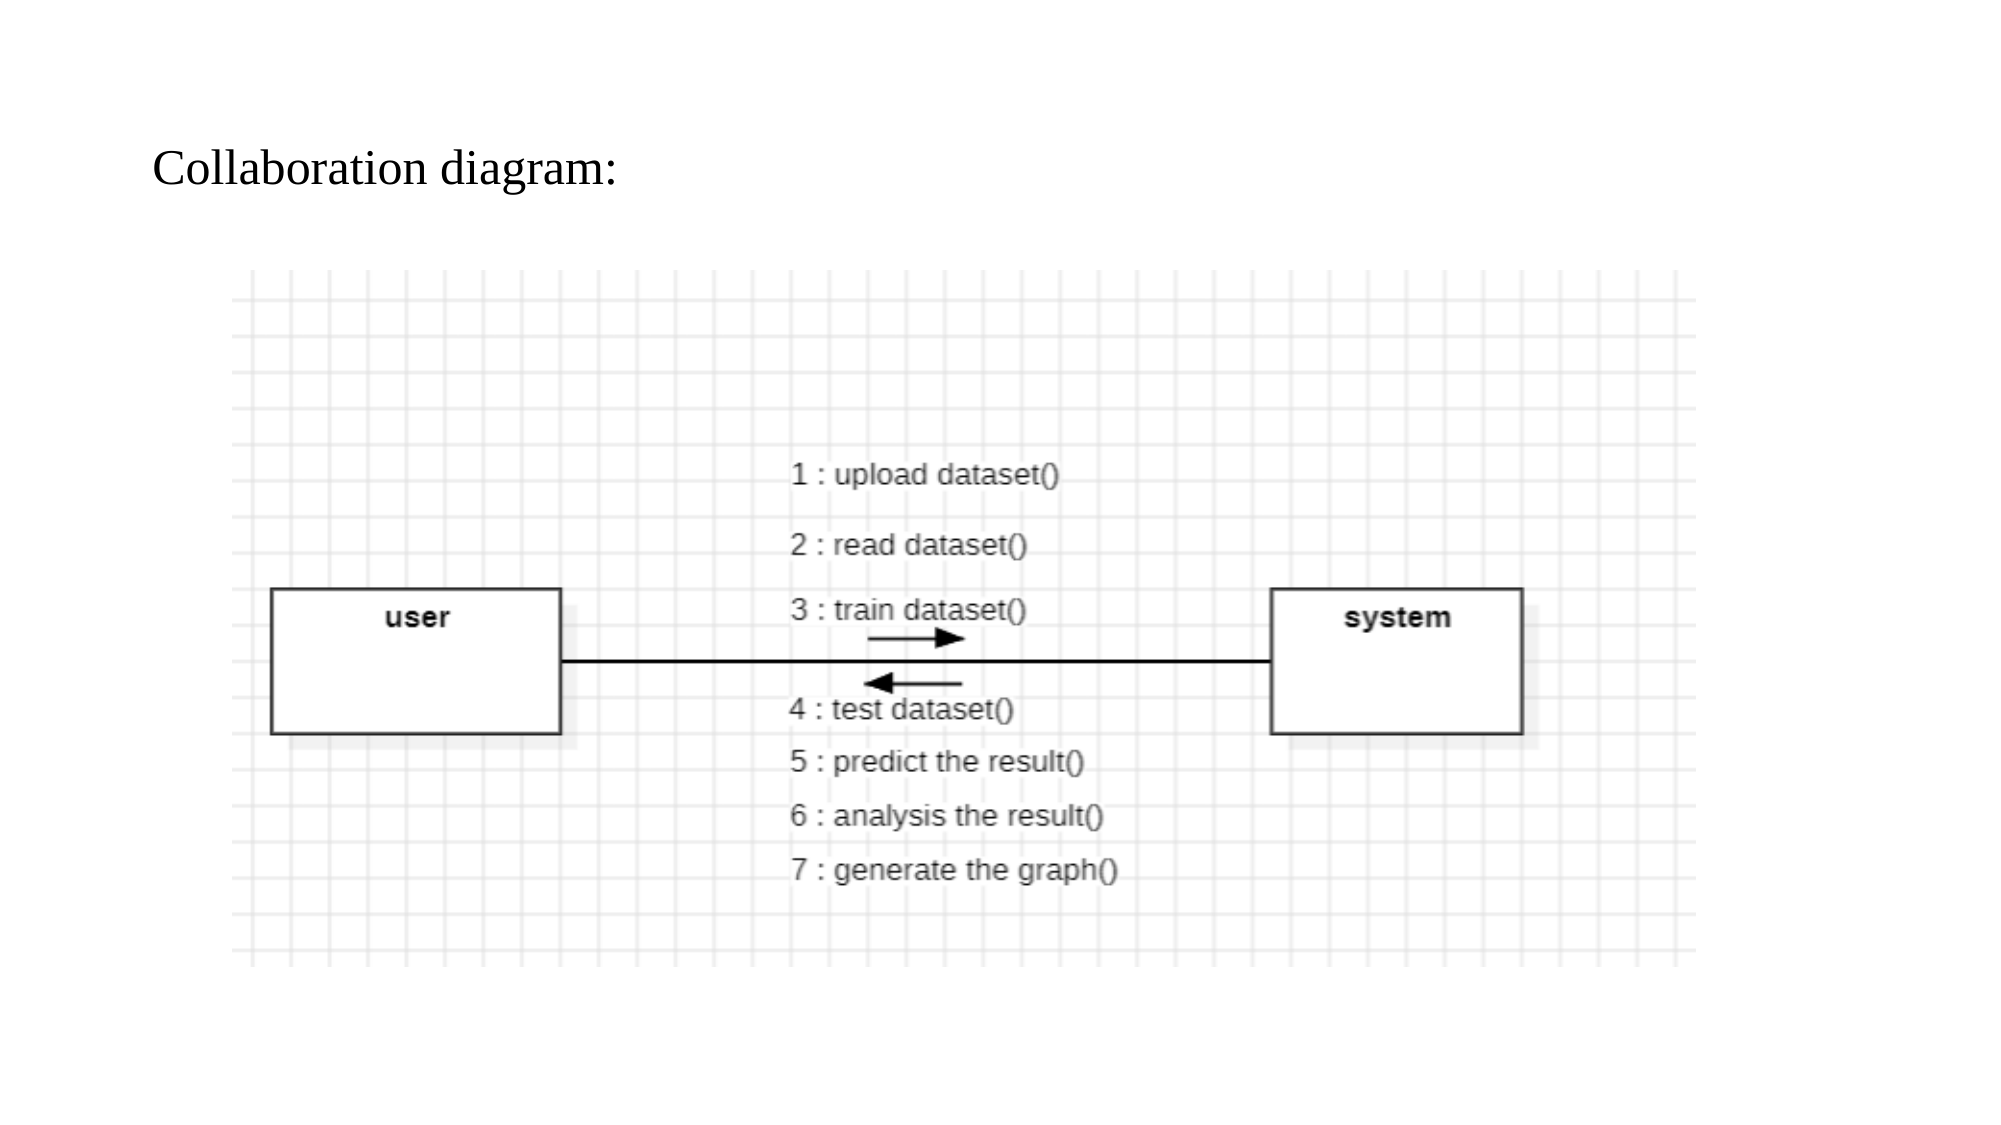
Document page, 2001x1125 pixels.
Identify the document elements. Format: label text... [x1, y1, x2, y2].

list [232, 270, 1696, 967]
title Collaboration diagram: [137, 59, 1863, 278]
